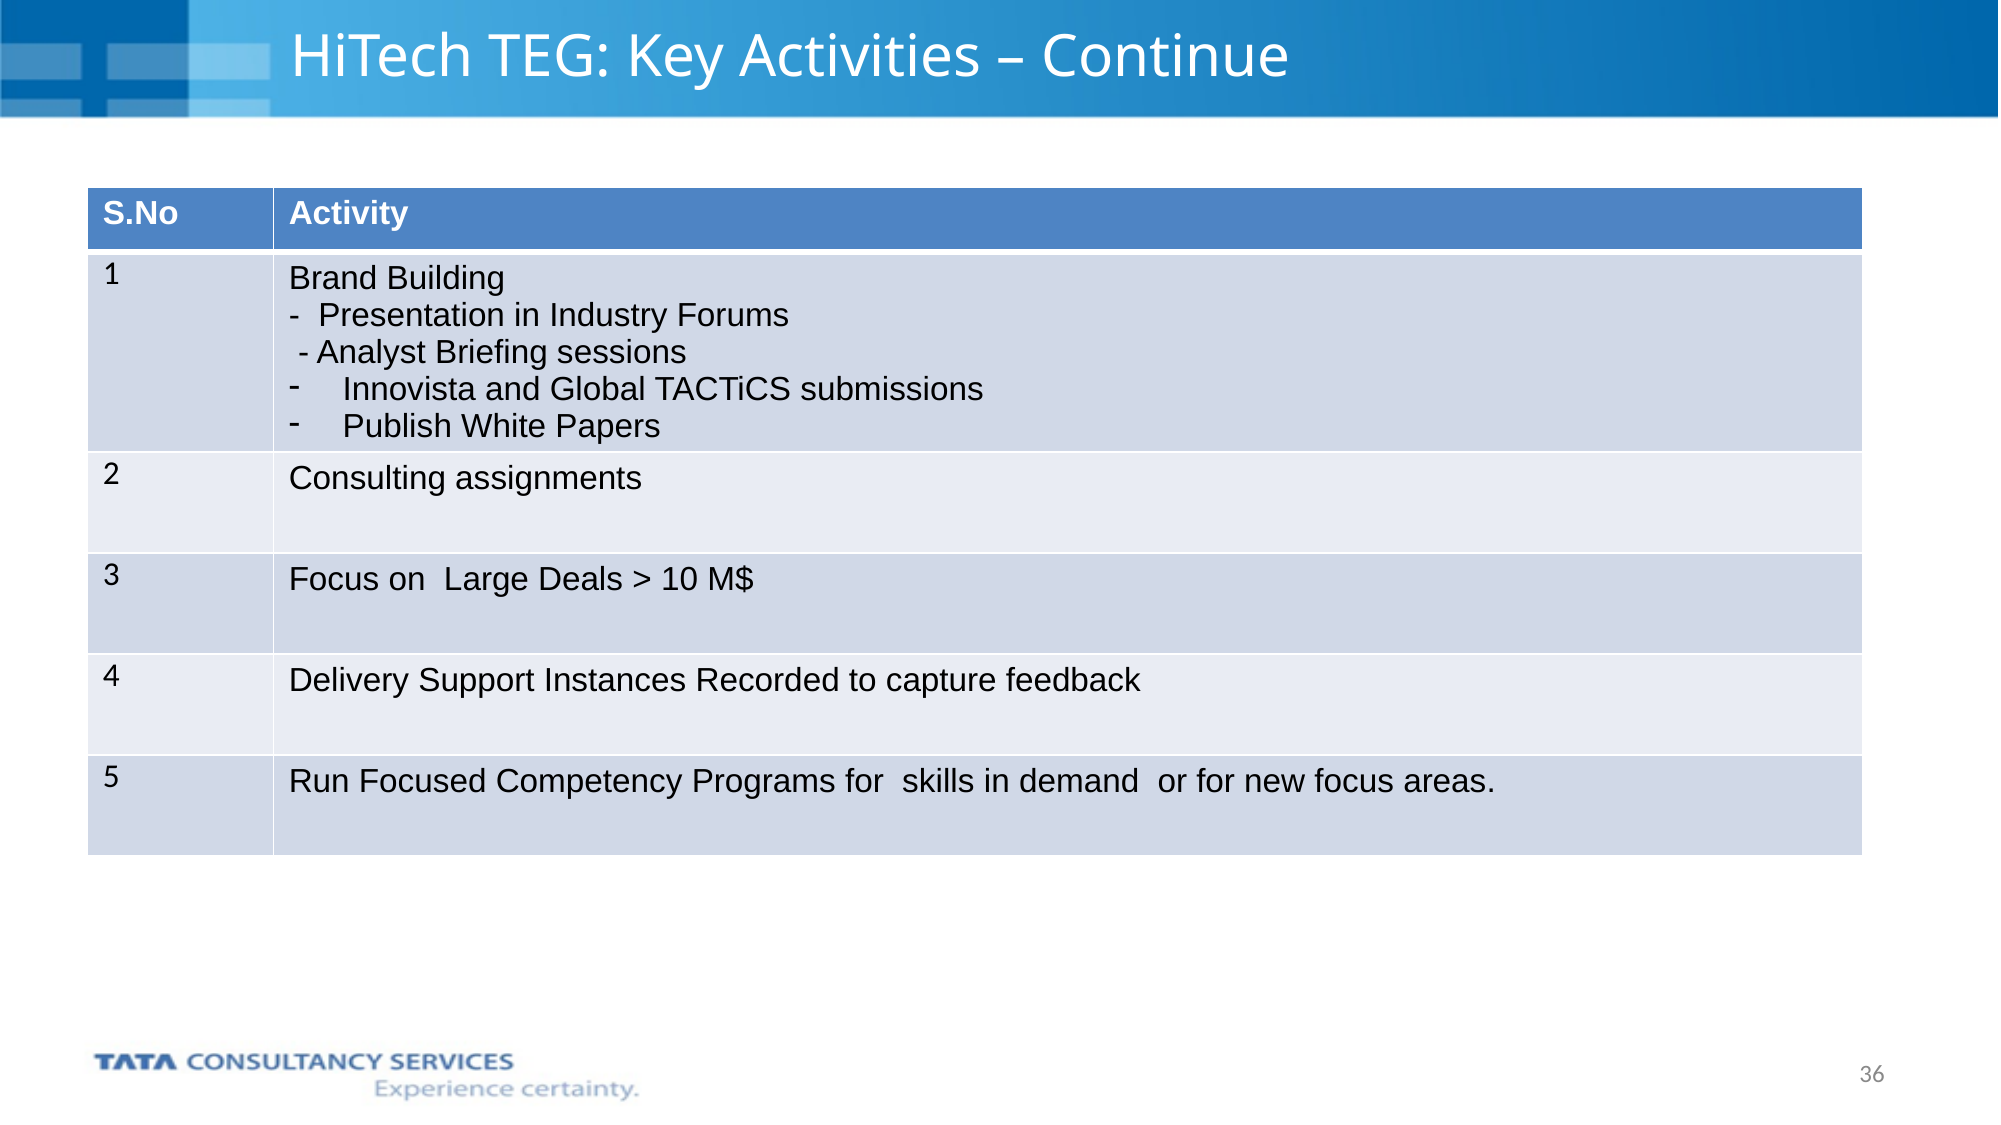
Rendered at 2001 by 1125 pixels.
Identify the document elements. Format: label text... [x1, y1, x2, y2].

table_cell 3 [88, 554, 273, 653]
slide_number 36 [1433, 1042, 1900, 1103]
table_header Activity [274, 188, 1862, 249]
table_cell Brand Building - Presentation in Industry Forums - Analyst Briefing sessions Innovista and Global TACTiCS submissions Publish White Papers [274, 255, 1862, 451]
table_cell Focus on Large Deals > 10 M$ [274, 554, 1862, 653]
table_header S.No [88, 188, 273, 249]
table_cell 5 [88, 756, 273, 855]
table_cell Delivery Support Instances Recorded to capture feedback [274, 655, 1862, 754]
picture [0, 0, 1998, 1124]
table_cell Run Focused Competency Programs for skills in demand or for new focus areas. [274, 756, 1862, 855]
table_cell 4 [88, 655, 273, 754]
table_cell 1 [88, 255, 273, 451]
title HiTech TEG: Key Activities – Continue [275, 4, 1513, 102]
table_cell 2 [88, 453, 273, 552]
table_cell Consulting assignments [274, 453, 1862, 552]
